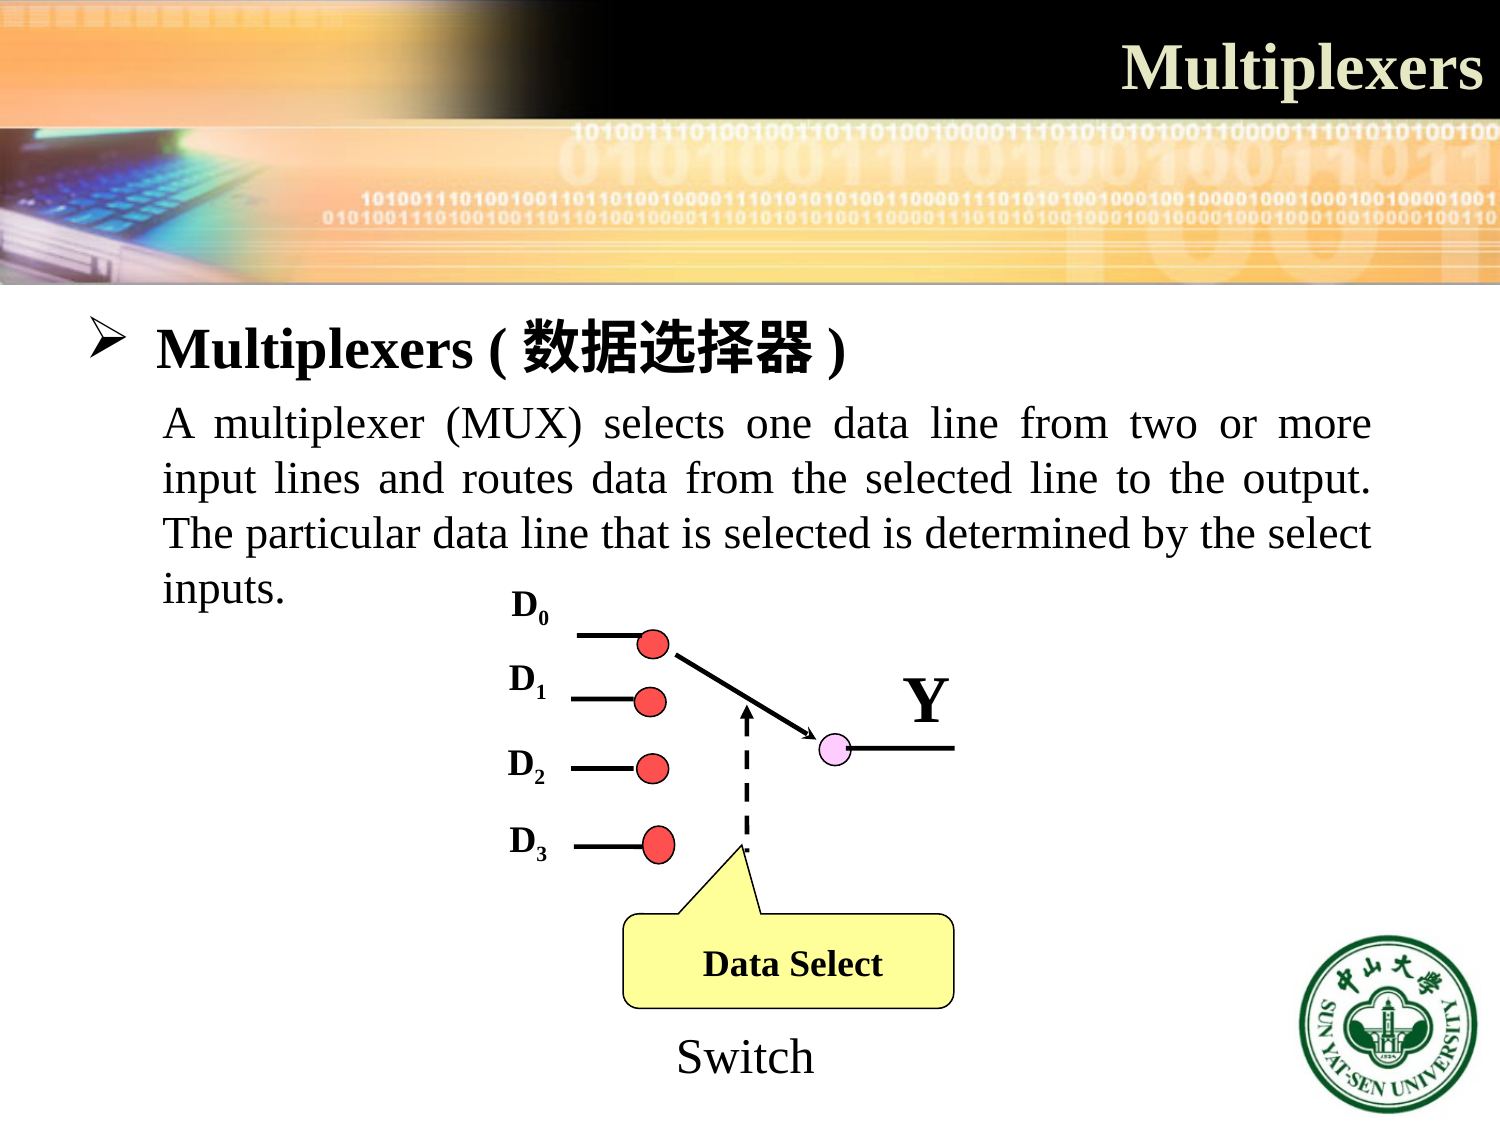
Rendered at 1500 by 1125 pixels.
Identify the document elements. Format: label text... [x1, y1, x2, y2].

picture [0, 1, 1500, 285]
text_box Multiplexers (数据选择器) [70, 302, 1465, 409]
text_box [484, 566, 966, 1095]
title Multiplexers [212, 1, 1500, 126]
picture [1293, 930, 1489, 1118]
text_box A multiplexer (MUX) selects one data line from two or more input lines and routes data from the selected line to the output. The particular data line that is selected is determined by the select inputs. [147, 385, 1388, 620]
